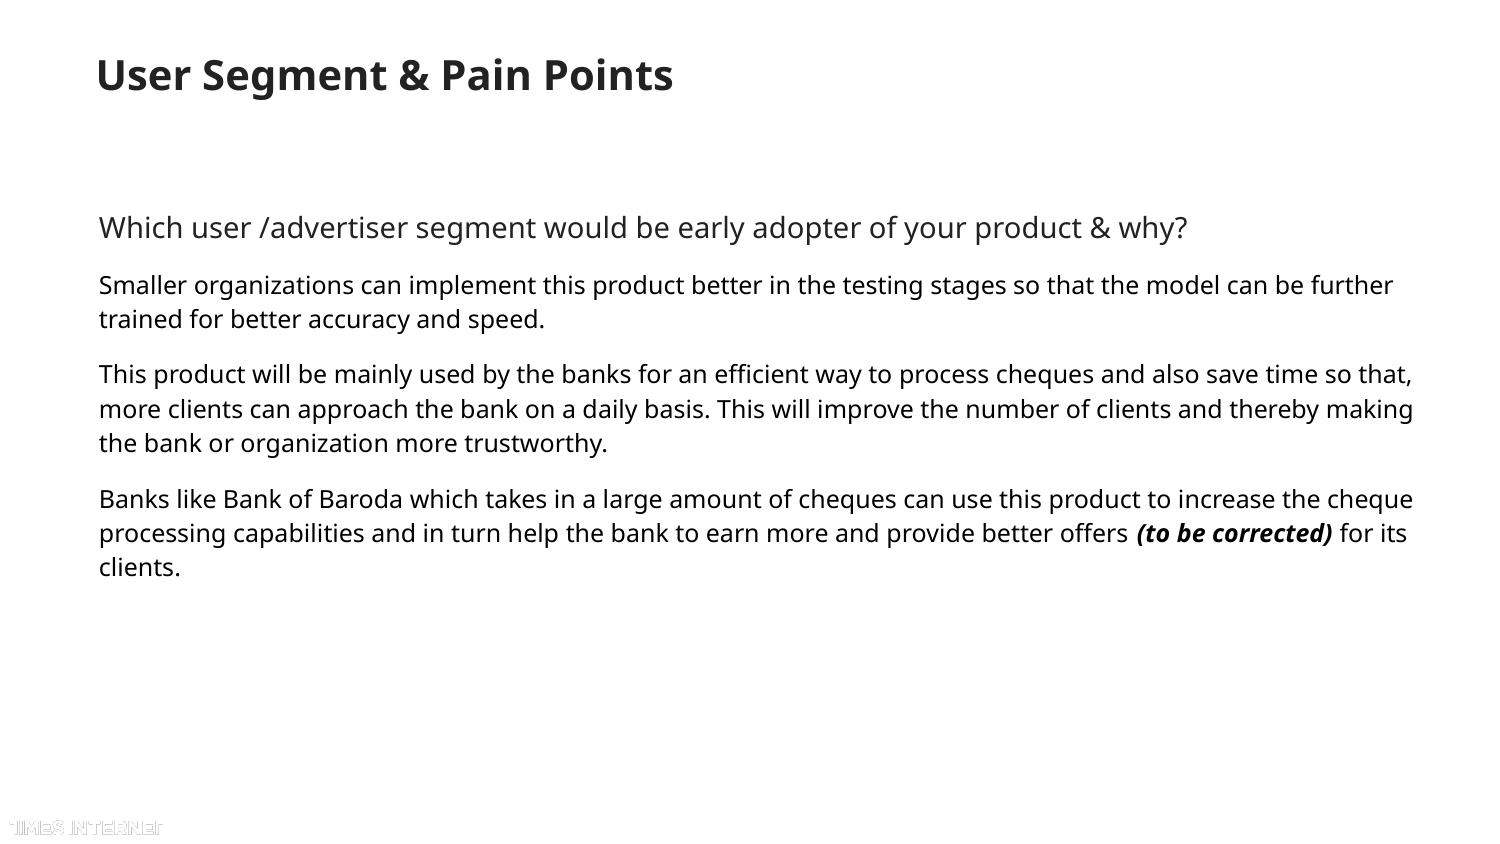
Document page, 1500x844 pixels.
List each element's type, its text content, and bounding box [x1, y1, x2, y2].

text_box Which user /advertiser segment would be early adopter of your product & why? Smaller organizations can implement this product better in the testing stages so that the model can be further trained for better accuracy and speed. This product will be mainly used by the banks for an efficient way to process cheques and also save time so that, more clients can approach the bank on a daily basis. This will improve the number of clients and thereby making the bank or organization more trustworthy. Banks like Bank of Baroda which takes in a large amount of cheques can use this product to increase the cheque processing capabilities and in turn help the bank to earn more and provide better offers (to be corrected) for its clients. [84, 188, 1436, 749]
picture [8, 818, 164, 837]
title User Segment & Pain Points [80, 33, 1439, 129]
